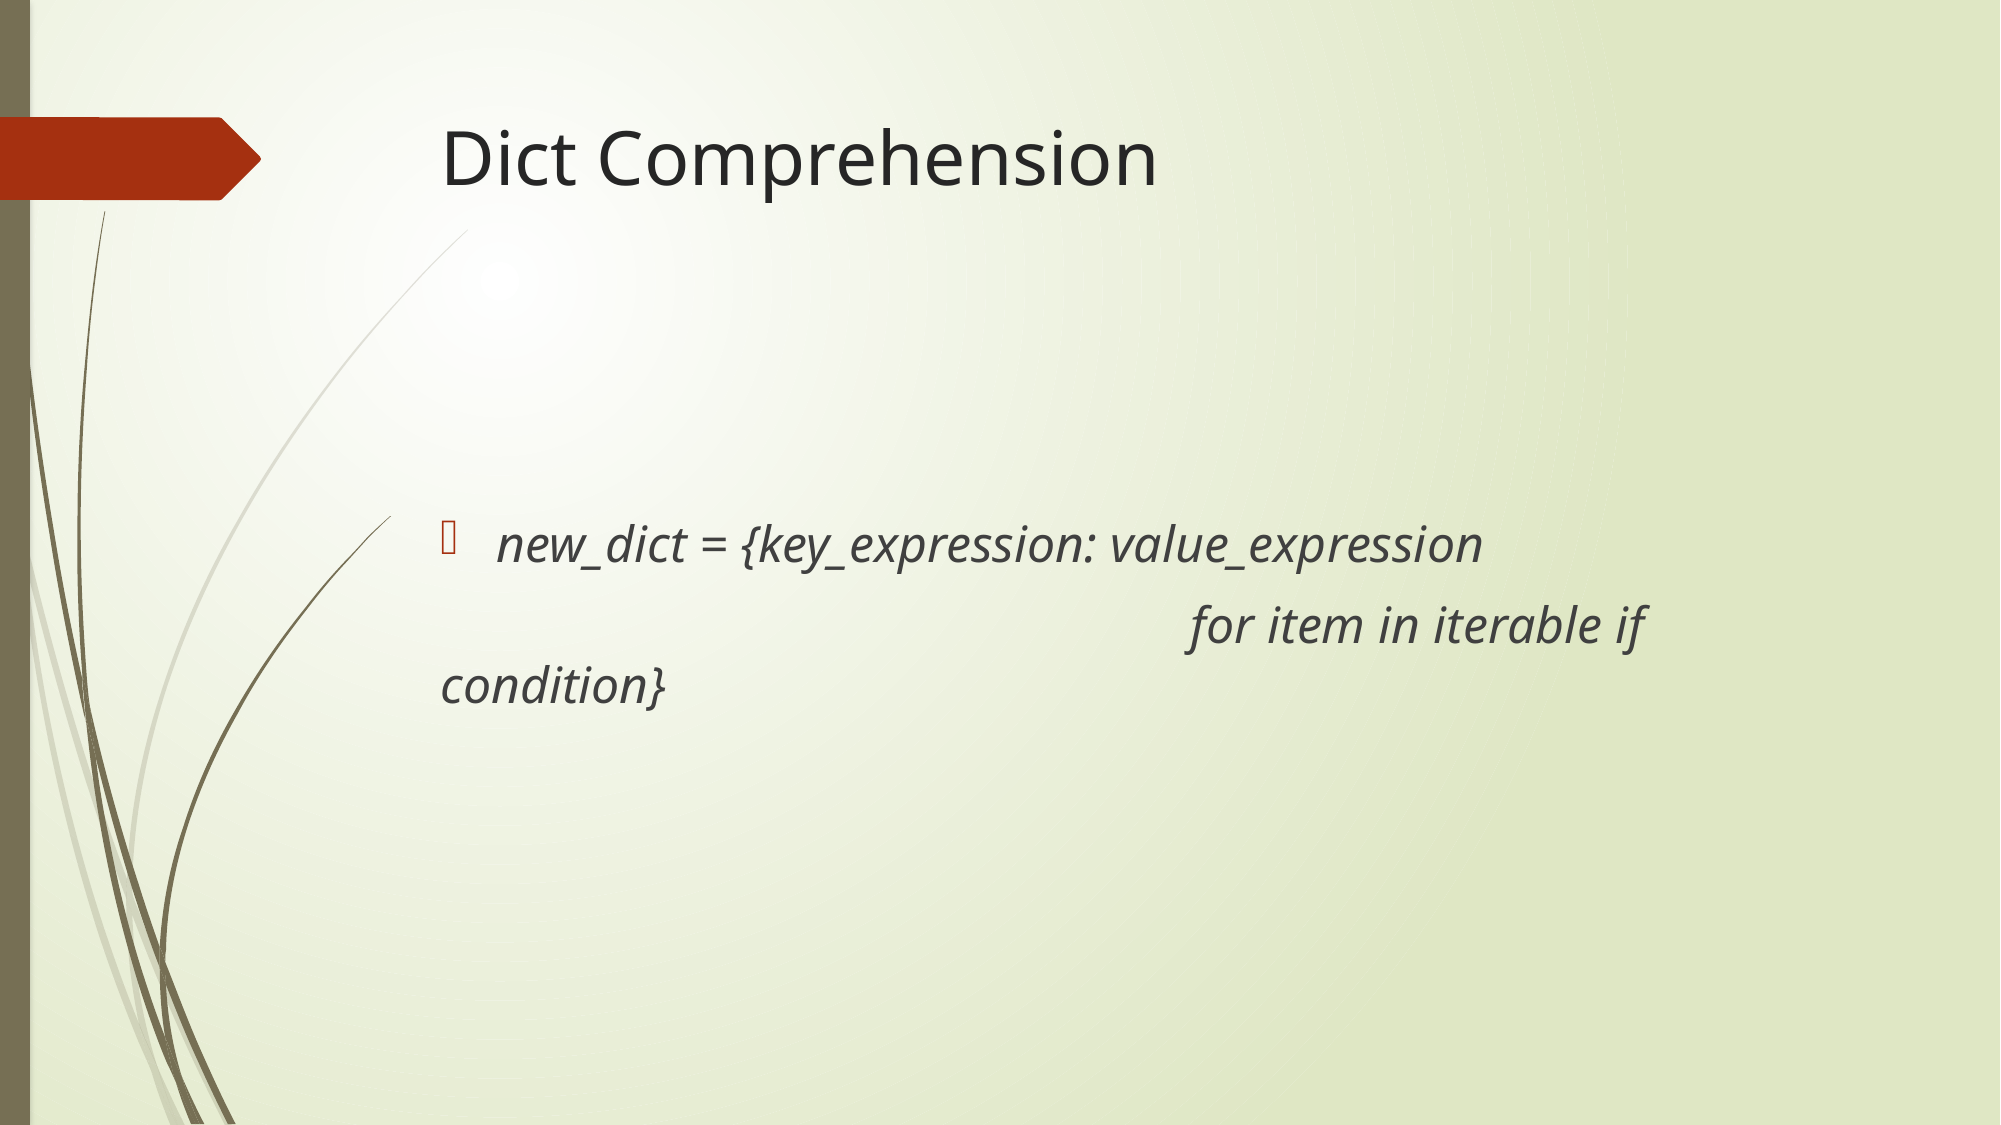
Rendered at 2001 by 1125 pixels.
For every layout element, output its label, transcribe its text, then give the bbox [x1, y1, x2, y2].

title Dict Comprehension [425, 102, 1888, 313]
list new_dict = {key_expression: value_expression for item in iterable if condition} [425, 505, 1888, 1125]
